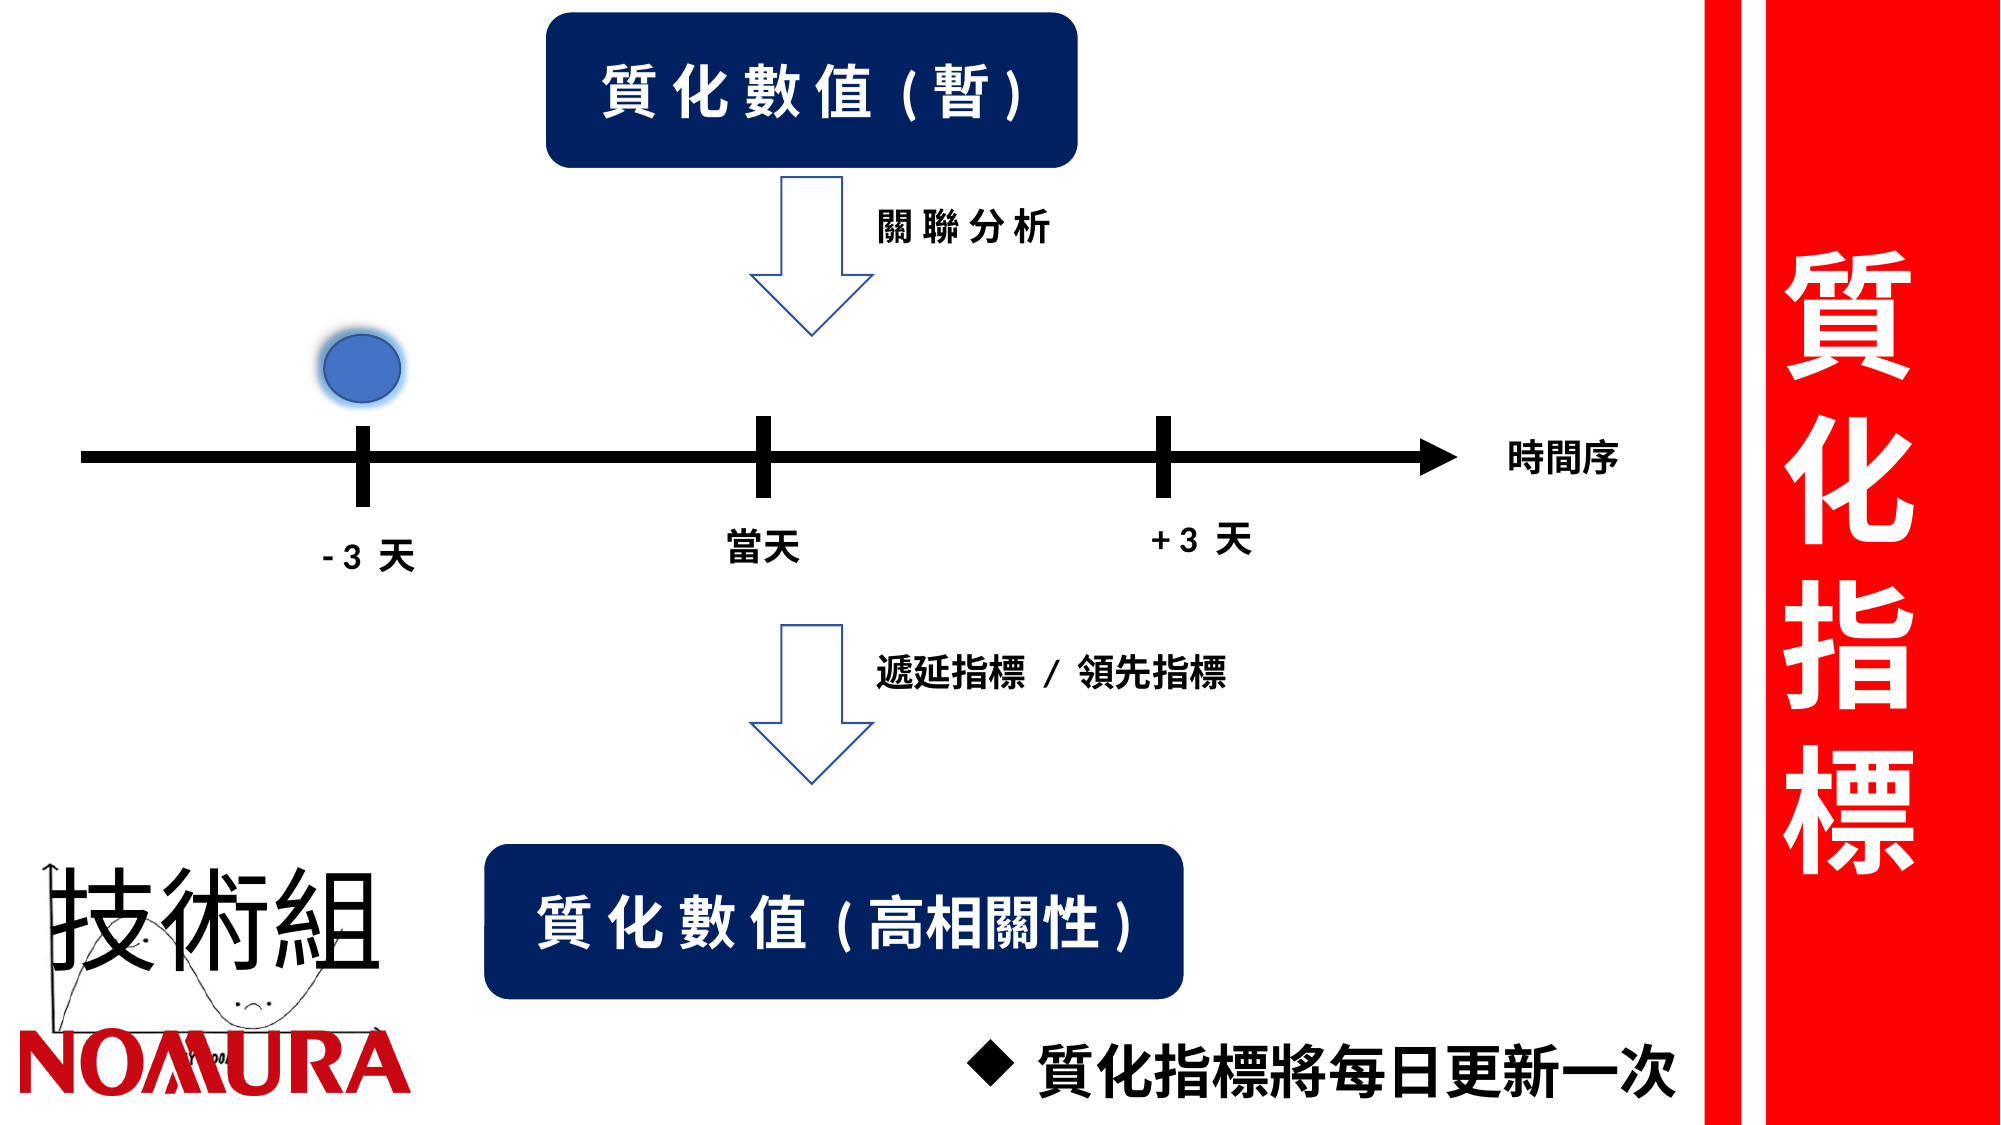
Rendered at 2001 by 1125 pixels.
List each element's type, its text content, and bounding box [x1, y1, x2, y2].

text_box 關 聯 分 析 [861, 195, 1298, 256]
text_box 質 化 數 值 (高相關性) [481, 840, 1187, 1003]
text_box 遞延指標 / 領先指標 [861, 641, 1298, 701]
text_box 當天 [676, 515, 850, 575]
text_box [1156, 458, 1171, 498]
text_box 質 化 數 值 (暫) [542, 9, 1081, 172]
text_box - 3 天 [282, 524, 456, 585]
text_box [748, 176, 876, 338]
text_box 質化指標將每日更新一次 [544, 1028, 1693, 1114]
text_box [356, 458, 370, 507]
text_box [323, 333, 402, 404]
text_box [756, 416, 771, 456]
text_box + 3 天 [1115, 508, 1289, 568]
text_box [1704, 0, 2000, 1125]
text_box [756, 458, 771, 498]
text_box [748, 624, 876, 786]
text_box [1156, 416, 1171, 456]
picture [20, 1028, 411, 1096]
text_box 時間序 [1492, 426, 1666, 487]
text_box [356, 426, 370, 456]
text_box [0, 794, 427, 1125]
